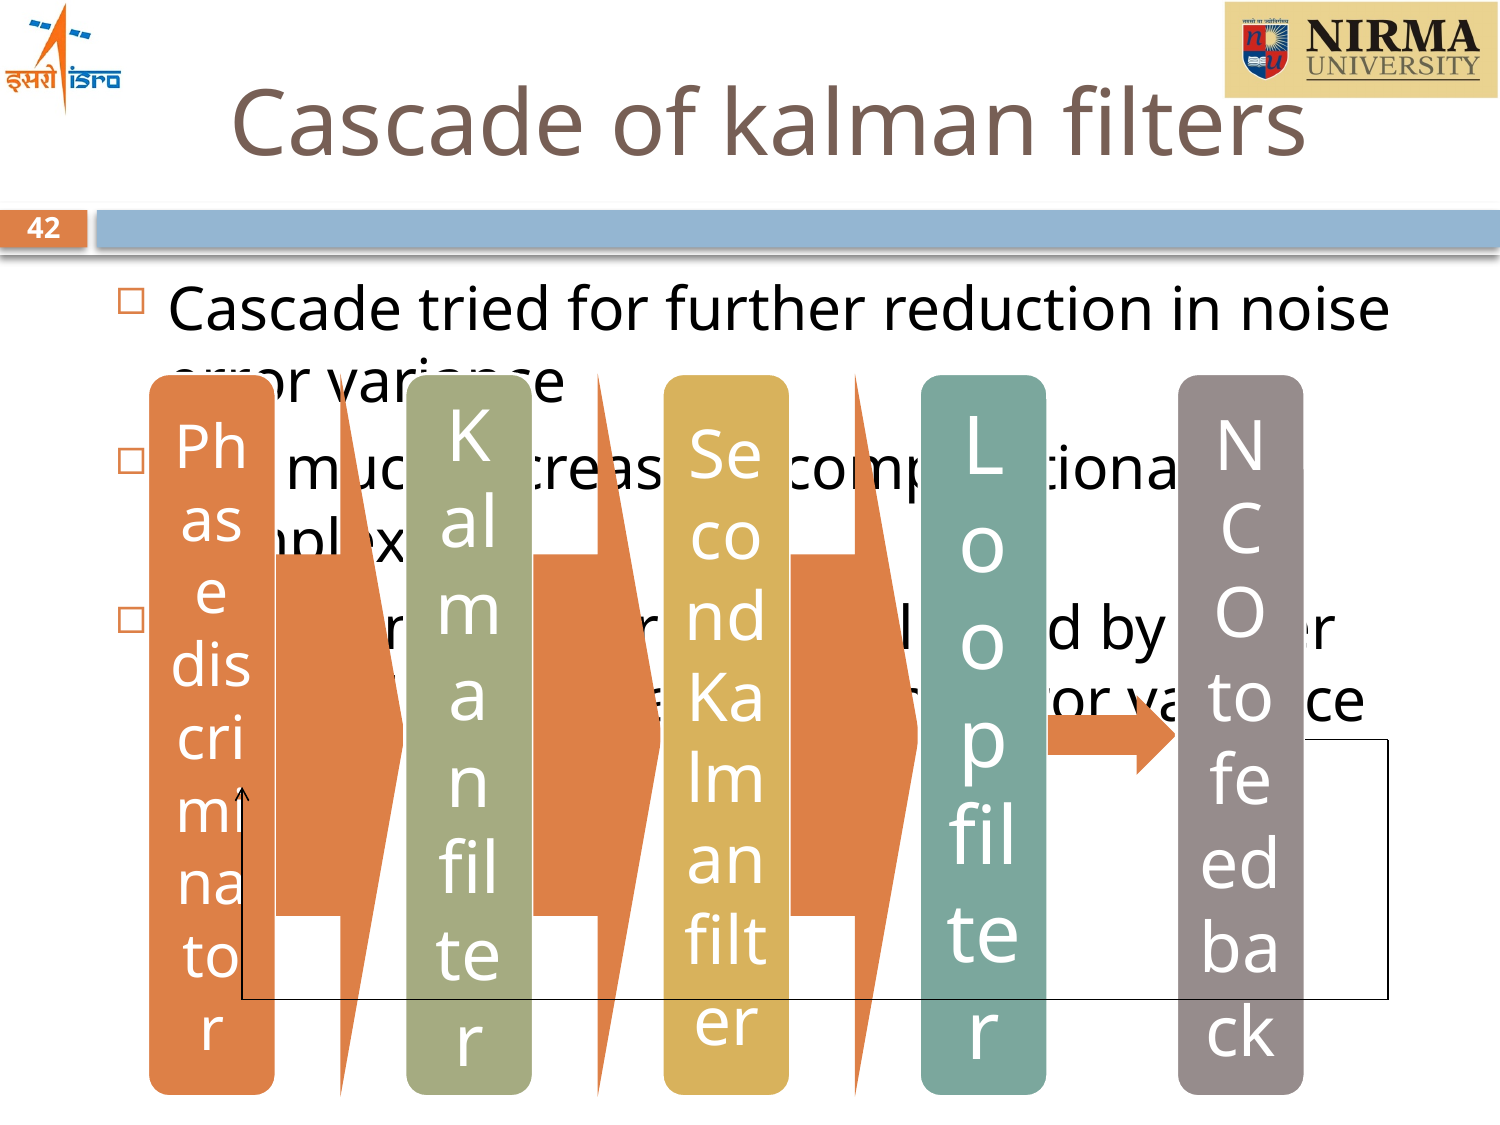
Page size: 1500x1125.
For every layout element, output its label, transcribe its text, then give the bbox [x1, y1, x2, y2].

list Cascade tried for further reduction in noise error variance Too much increase in computational complexity One kalman filter block followed by other with reduced measurement error variance [100, 262, 1438, 1000]
slide_number 42 [0, 208, 88, 249]
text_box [147, 373, 1306, 1097]
picture [1222, 0, 1500, 99]
picture [0, 0, 127, 118]
title Cascade of kalman filters [100, 37, 1438, 200]
